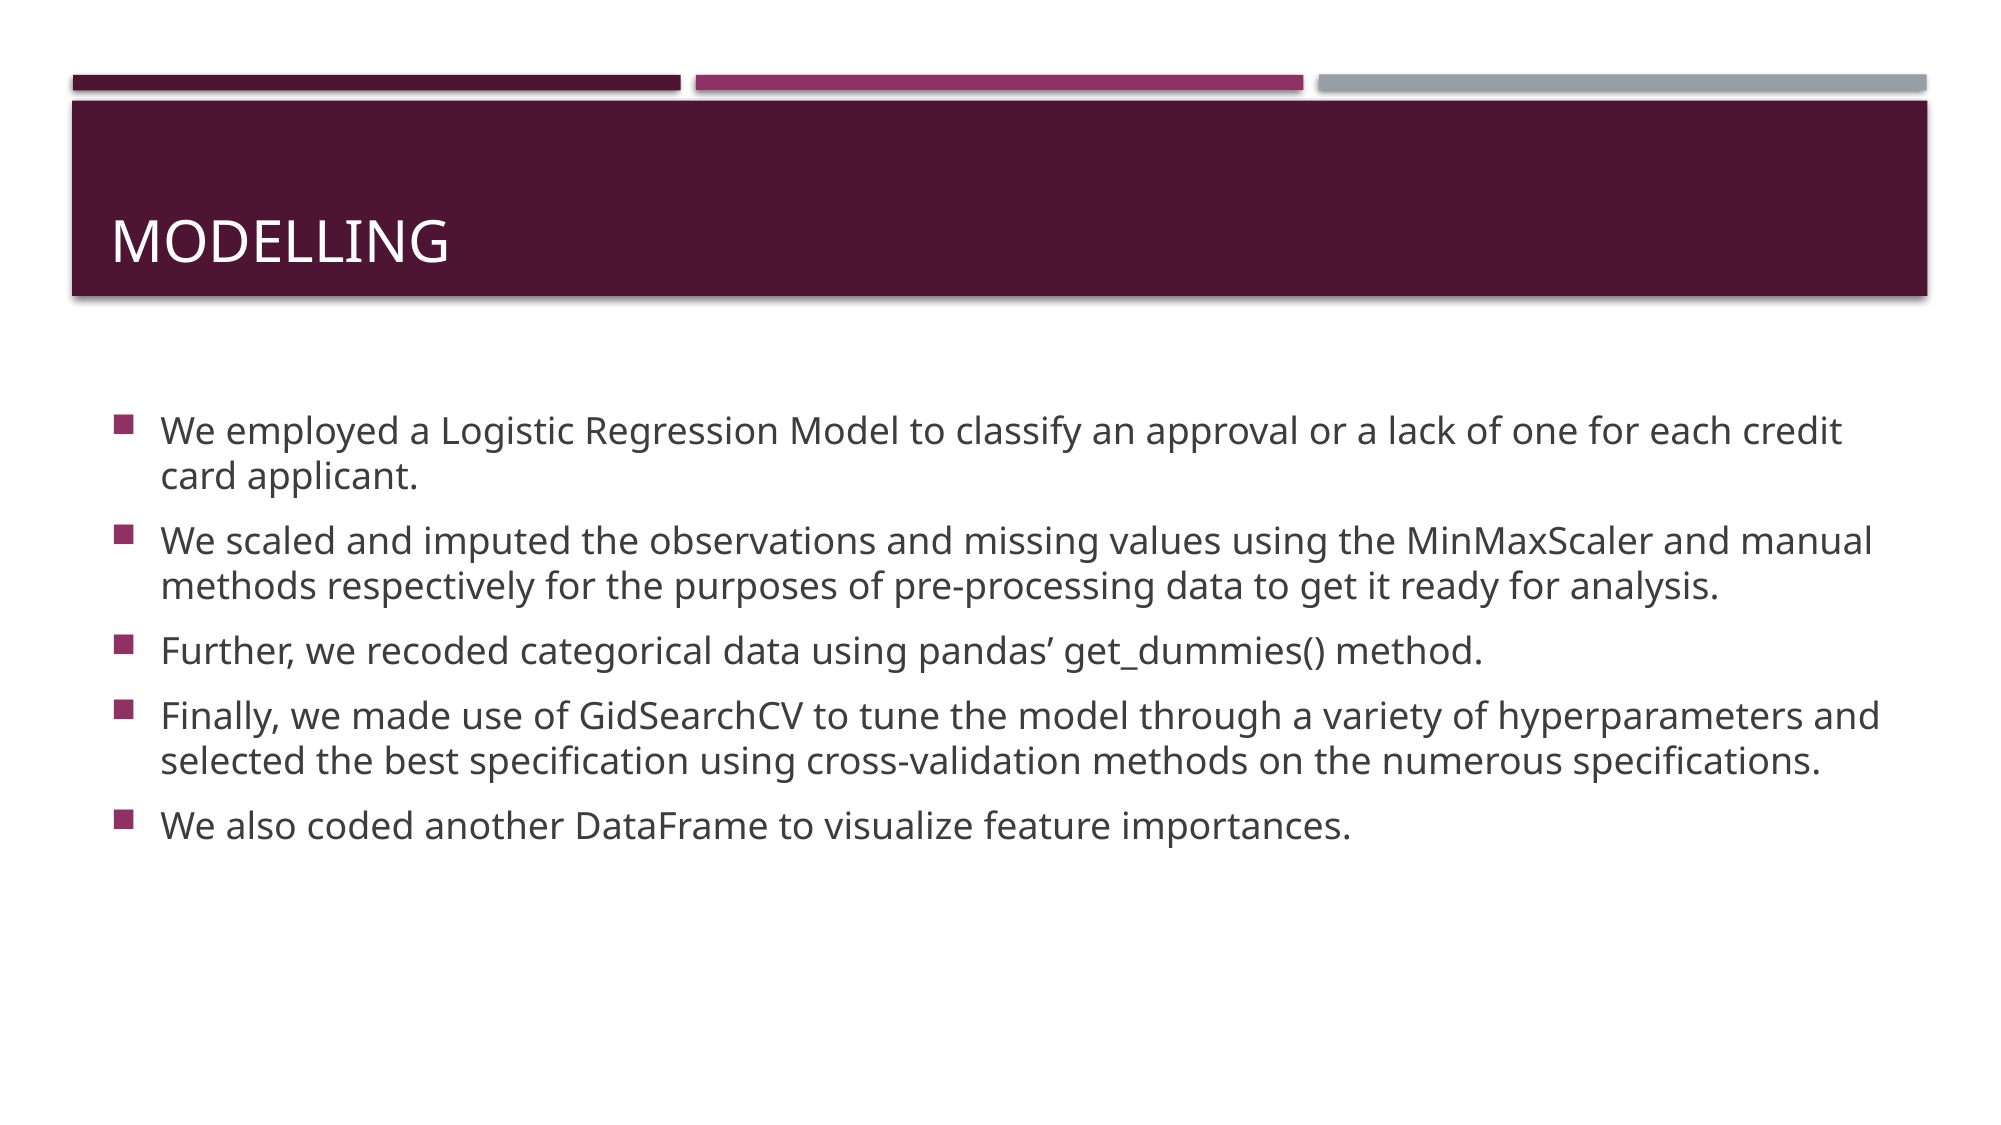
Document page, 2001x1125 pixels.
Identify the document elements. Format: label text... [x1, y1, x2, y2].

list We employed a Logistic Regression Model to classify an approval or a lack of one for each credit card applicant. We scaled and imputed the observations and missing values using the MinMaxScaler and manual methods respectively for the purposes of pre-processing data to get it ready for analysis. Further, we recoded categorical data using pandas’ get_dummies() method. Finally, we made use of GidSearchCV to tune the model through a variety of hyperparameters and selected the best specification using cross-validation methods on the numerous specifications. We also coded another DataFrame to visualize feature importances. [95, 357, 1905, 962]
title MODELLING [95, 115, 1905, 282]
